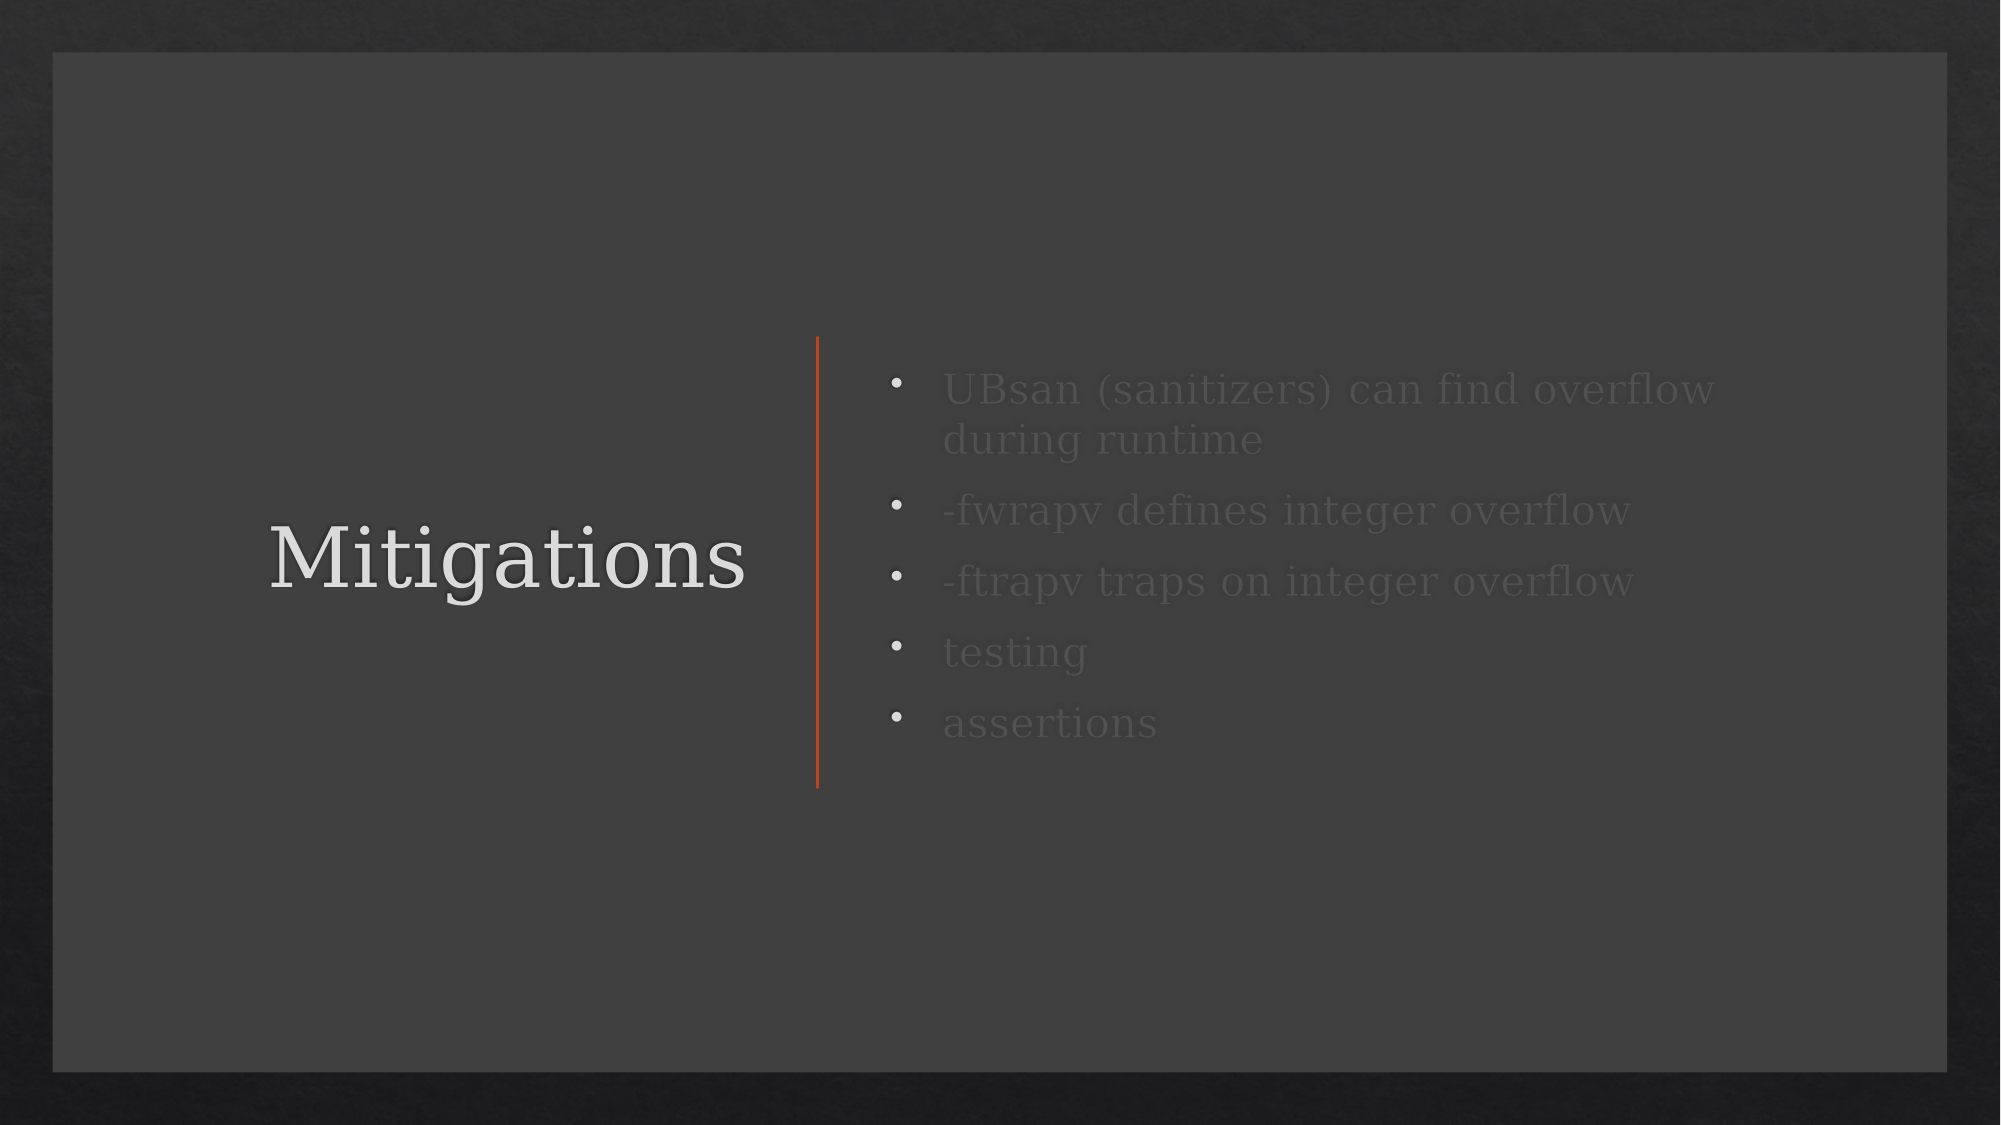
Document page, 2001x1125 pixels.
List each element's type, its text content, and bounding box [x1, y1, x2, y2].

text_box [0, 0, 2000, 1125]
title Mitigations [149, 158, 764, 950]
text_box [51, 51, 1948, 1074]
list UBsan (sanitizers) can find overflow during runtime -fwrapv defines integer overflow -ftrapv traps on integer overflow testing assertions [870, 158, 1849, 950]
